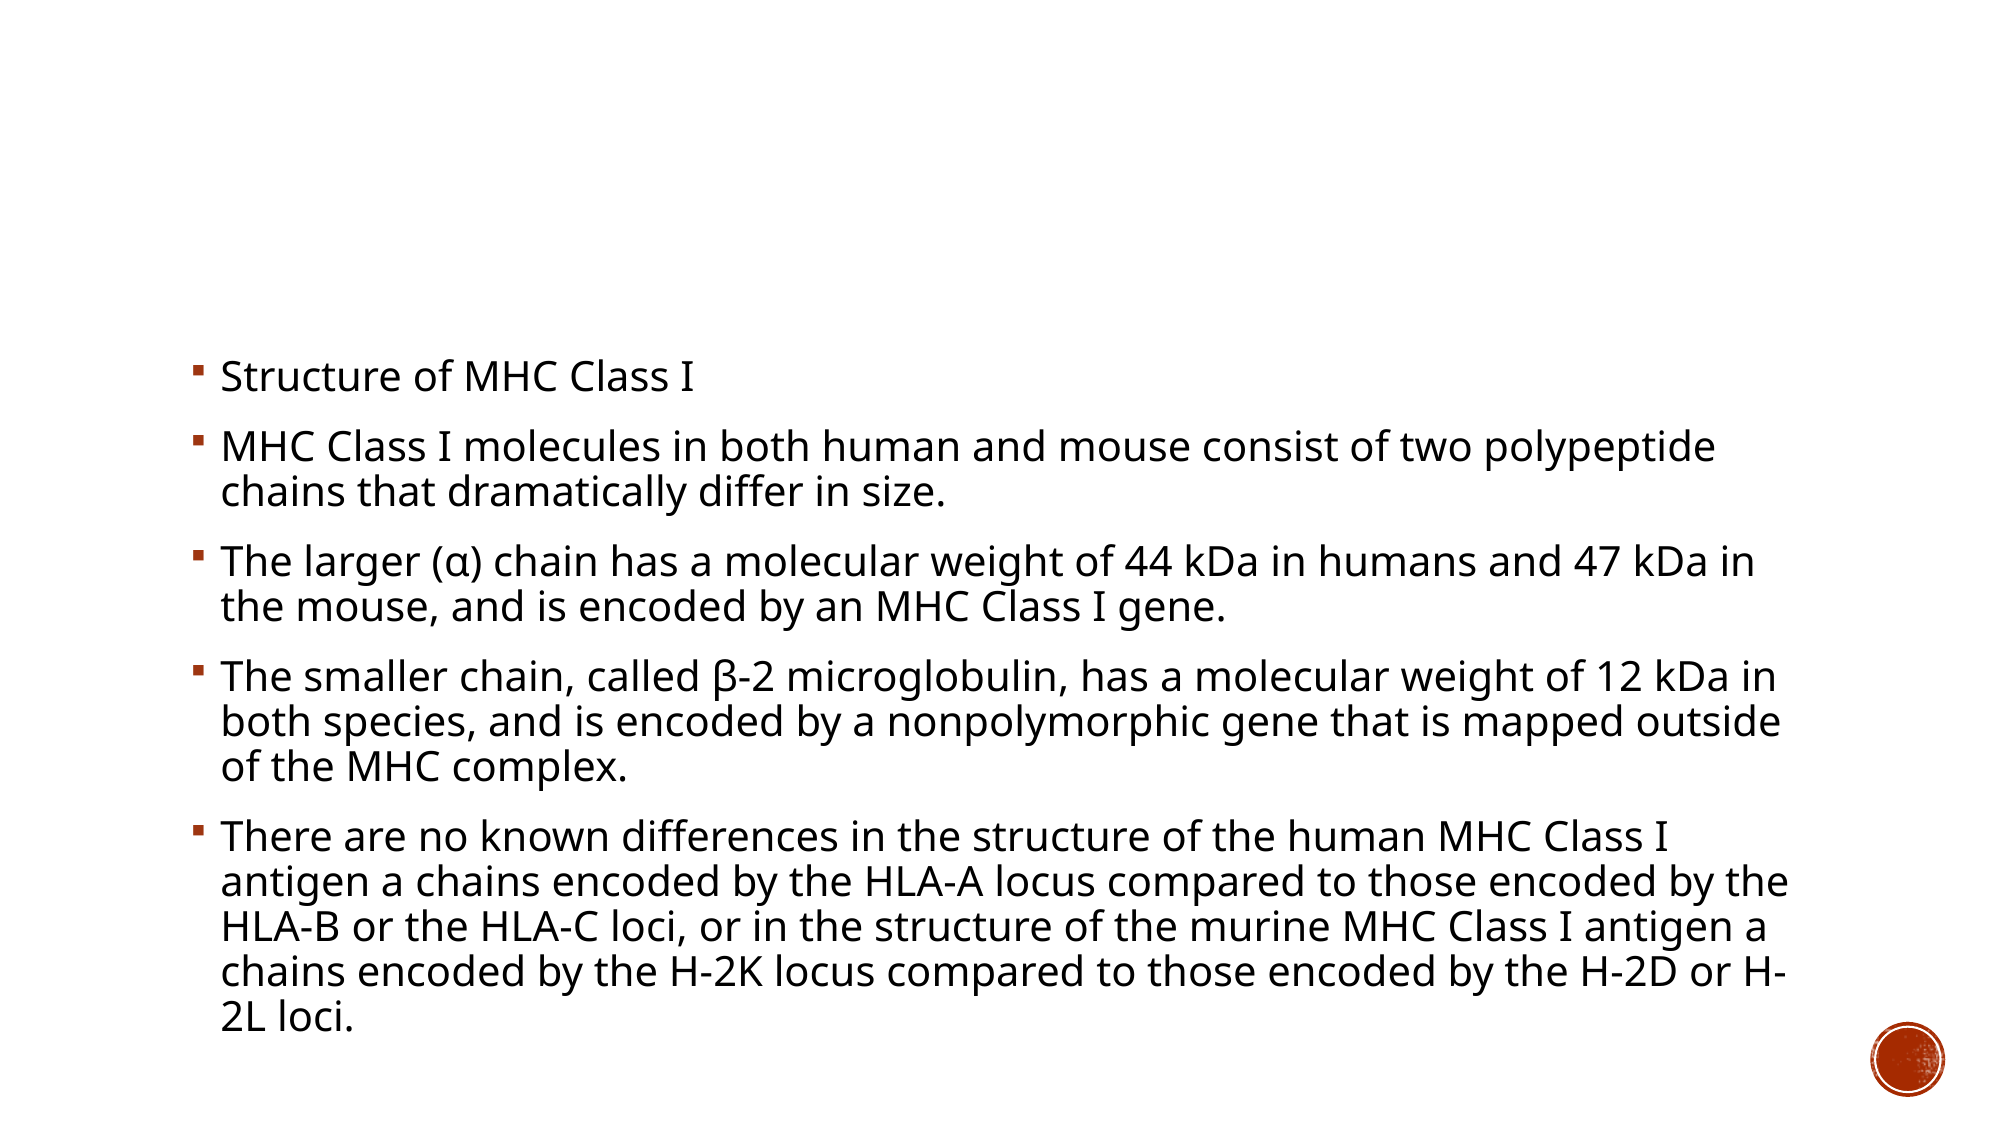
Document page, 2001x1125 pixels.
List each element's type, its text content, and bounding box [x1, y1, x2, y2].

list Structure of MHC Class I MHC Class I molecules in both human and mouse consist of two polypeptide chains that dramatically differ in size. The larger (α) chain has a molecular weight of 44 kDa in humans and 47 kDa in the mouse, and is encoded by an MHC Class I gene. The smaller chain, called β-2 microglobulin, has a molecular weight of 12 kDa in both species, and is encoded by a nonpolymorphic gene that is mapped outside of the MHC complex. There are no known differences in the structure of the human MHC Class I antigen a chains encoded by the HLA-A locus compared to those encoded by the HLA-B or the HLA-C loci, or in the structure of the murine MHC Class I antigen a chains encoded by the H-2K locus compared to those encoded by the H-2D or H-2L loci. [175, 348, 1826, 1013]
